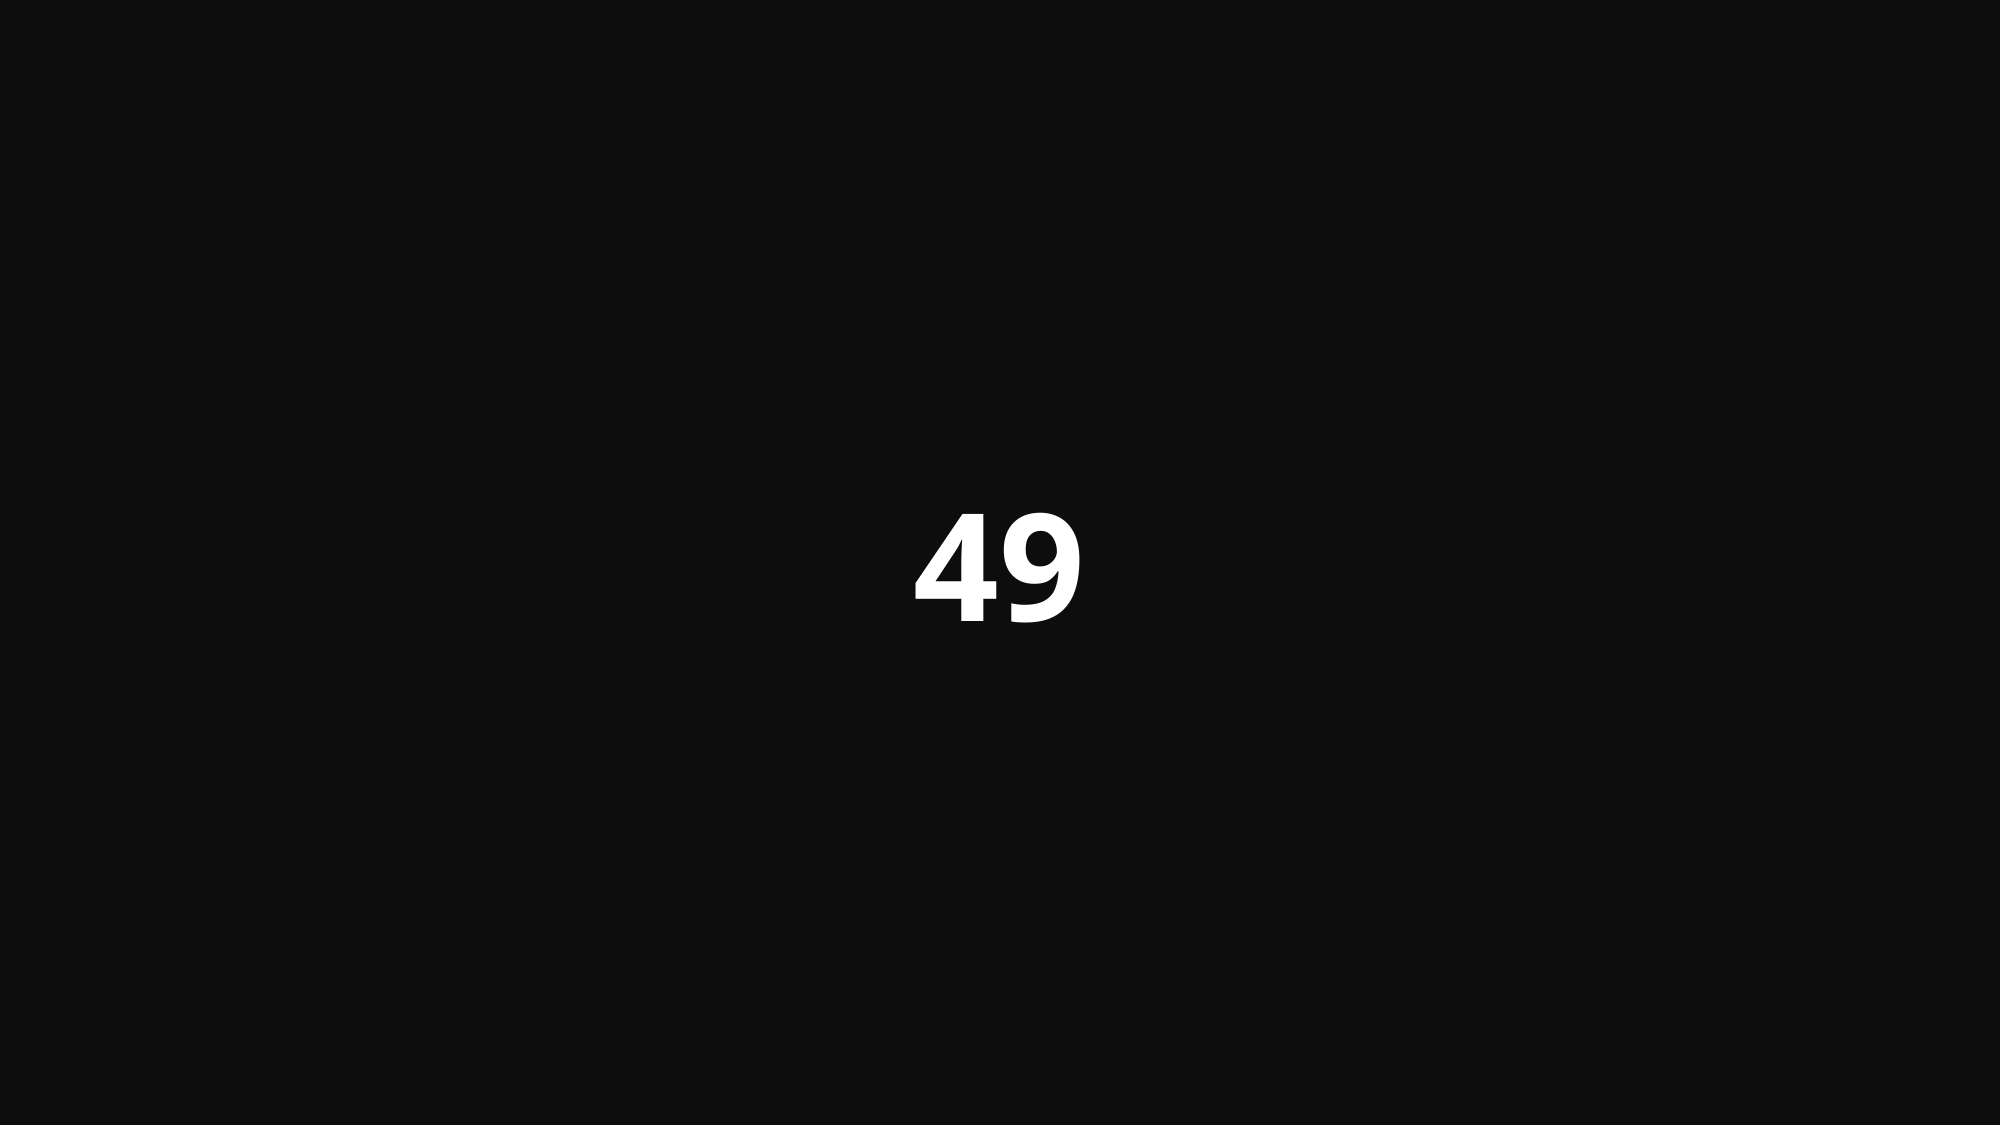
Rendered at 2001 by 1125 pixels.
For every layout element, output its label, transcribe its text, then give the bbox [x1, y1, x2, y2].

text_box 49 [899, 463, 1101, 659]
text_box [0, 0, 2000, 1125]
